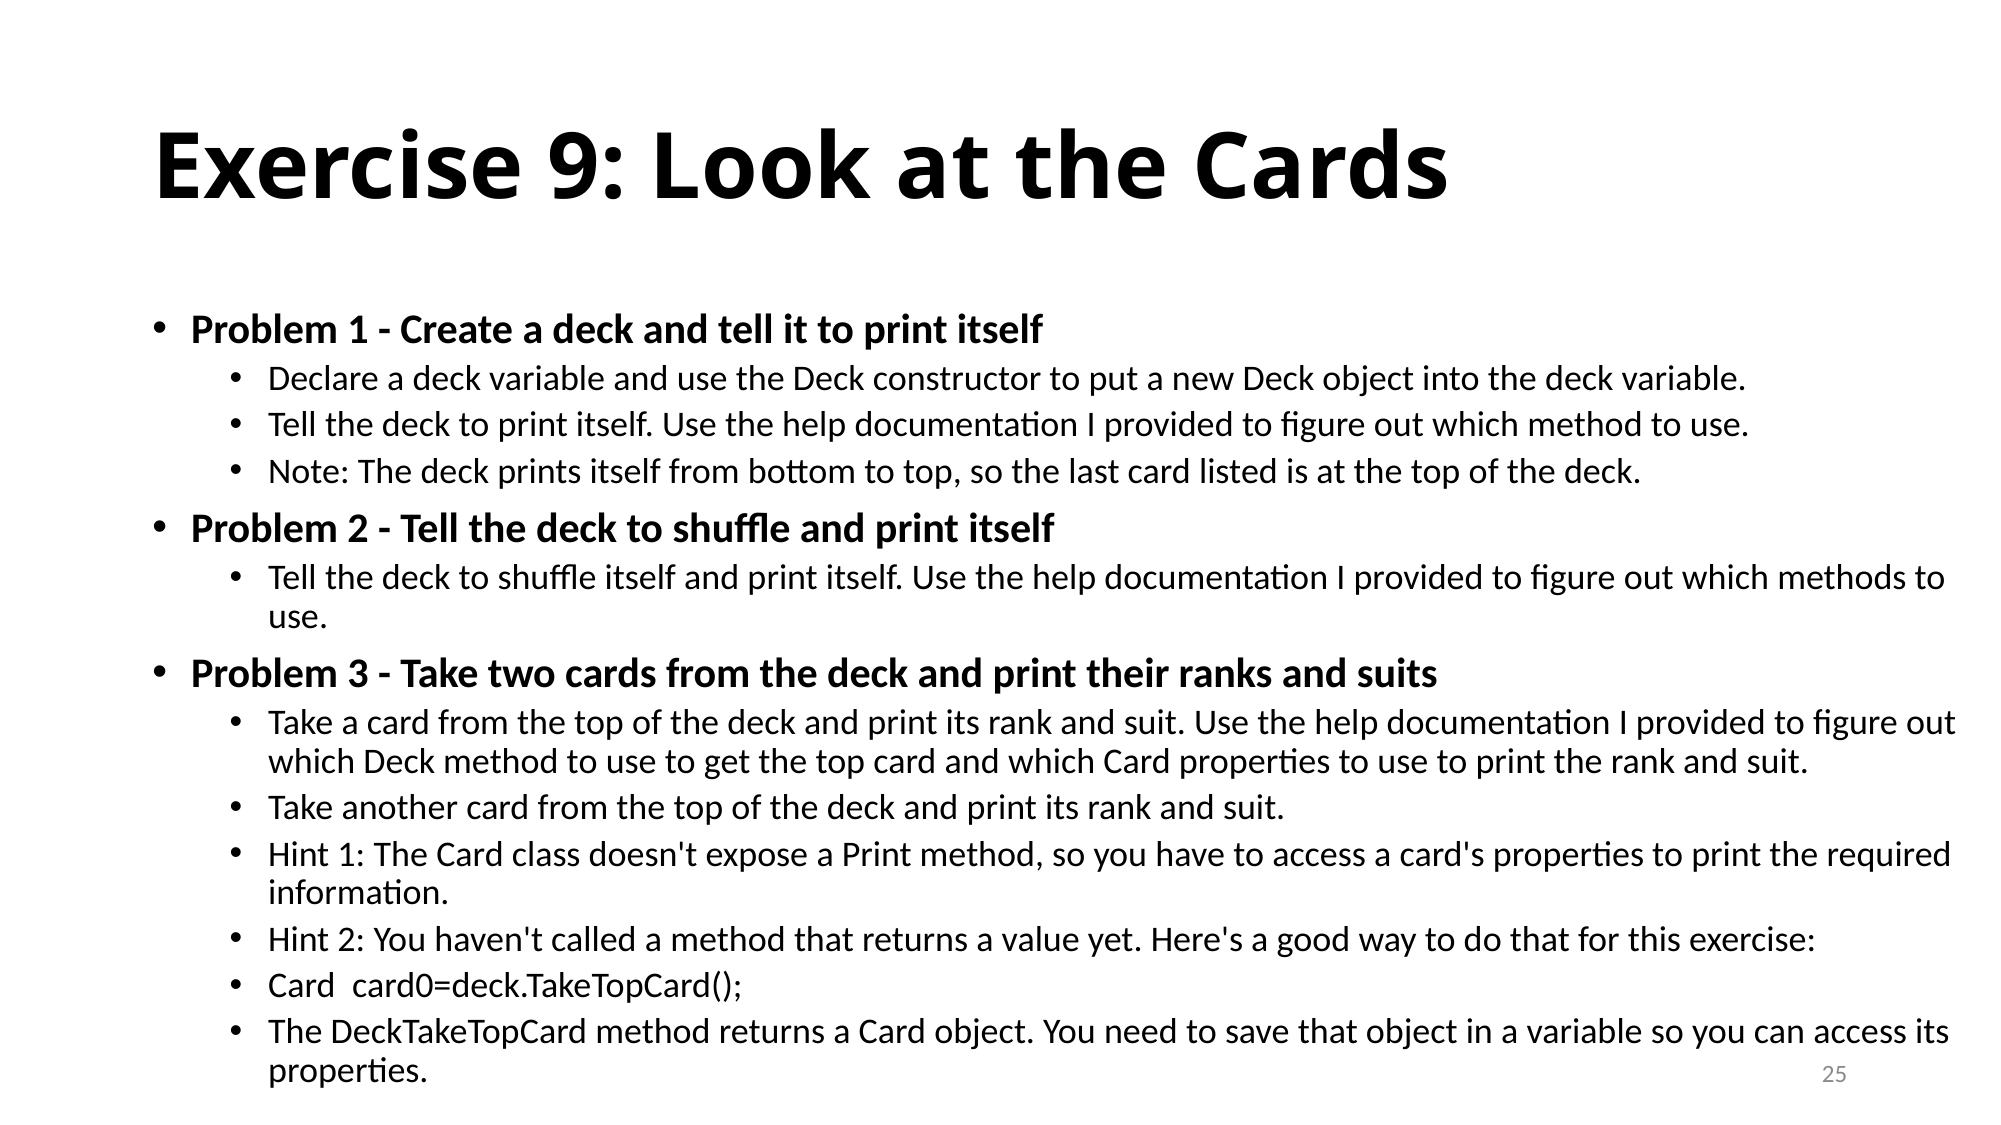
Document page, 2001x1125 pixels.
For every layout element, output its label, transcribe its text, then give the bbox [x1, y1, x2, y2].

title Exercise 9: Look at the Cards [137, 59, 1863, 278]
slide_number 25 [1412, 1042, 1863, 1103]
list Problem 1 - Create a deck and tell it to print itself Declare a deck variable and use the Deck constructor to put a new Deck object into the deck variable. Tell the deck to print itself. Use the help documentation I provided to figure out which method to use. Note: The deck prints itself from bottom to top, so the last card listed is at the top of the deck. Problem 2 - Tell the deck to shuffle and print itself Tell the deck to shuffle itself and print itself. Use the help documentation I provided to figure out which methods to use. Problem 3 - Take two cards from the deck and print their ranks and suits Take a card from the top of the deck and print its rank and suit. Use the help documentation I provided to figure out which Deck method to use to get the top card and which Card properties to use to print the rank and suit. Take another card from the top of the deck and print its rank and suit. Hint 1: The Card class doesn't expose a Print method, so you have to access a card's properties to print the required information. Hint 2: You haven't called a method that returns a value yet. Here's a good way to do that for this exercise: Card card0=deck.TakeTopCard(); The DeckTakeTopCard method returns a Card object. You need to save that object in a variable so you can access its properties. [137, 299, 1982, 1103]
